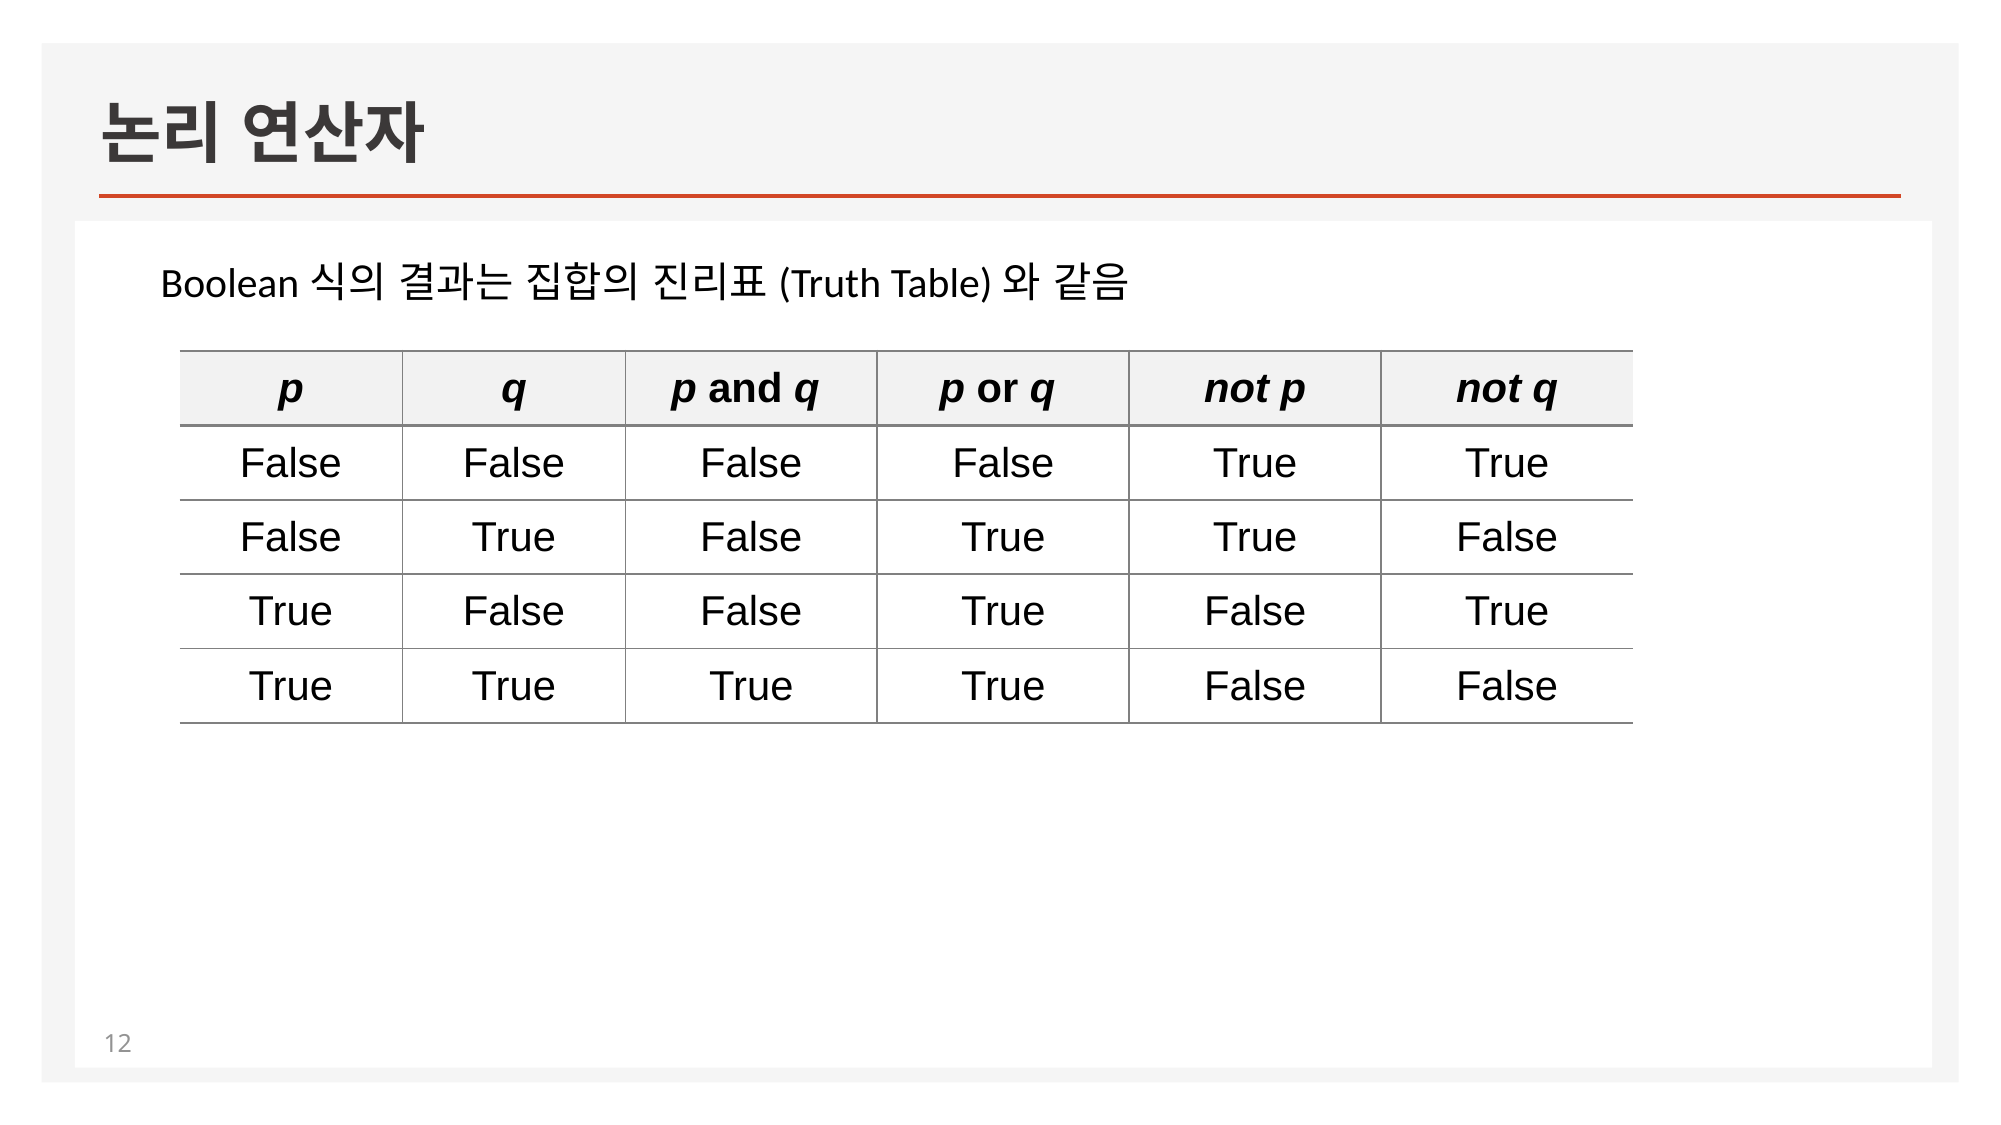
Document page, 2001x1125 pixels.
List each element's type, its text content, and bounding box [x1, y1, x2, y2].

table_cell False [1382, 649, 1633, 722]
table_cell True [1382, 427, 1633, 499]
table_header not q [1382, 352, 1633, 424]
table_cell True [878, 501, 1128, 573]
slide_number 12 [88, 1015, 626, 1075]
text_box Boolean식의 결과는 집합의 진리표(Truth Table)와 같음 [145, 248, 1146, 313]
table_cell True [403, 649, 625, 722]
table_cell False [180, 427, 402, 499]
table_cell False [180, 501, 402, 573]
table_header p or q [878, 352, 1128, 424]
table_cell True [180, 575, 402, 648]
table_cell False [626, 427, 876, 499]
table_header q [403, 352, 625, 424]
table_cell False [403, 427, 625, 499]
table_cell True [626, 649, 876, 722]
title 논리 연산자 [85, 73, 1465, 179]
table_cell True [878, 649, 1128, 722]
table_cell False [878, 427, 1128, 499]
table_cell False [1130, 649, 1380, 722]
table_cell True [1130, 427, 1380, 499]
table_header not p [1130, 352, 1380, 424]
table_cell True [1130, 501, 1380, 573]
table_cell True [403, 501, 625, 573]
table_cell True [1382, 575, 1633, 648]
table_cell False [1382, 501, 1633, 573]
table_cell False [626, 501, 876, 573]
table_cell False [403, 575, 625, 648]
table_header p [180, 352, 402, 424]
table_cell True [180, 649, 402, 722]
table_cell True [878, 575, 1128, 648]
table_cell False [1130, 575, 1380, 648]
table_cell False [626, 575, 876, 648]
table_header p and q [626, 352, 876, 424]
